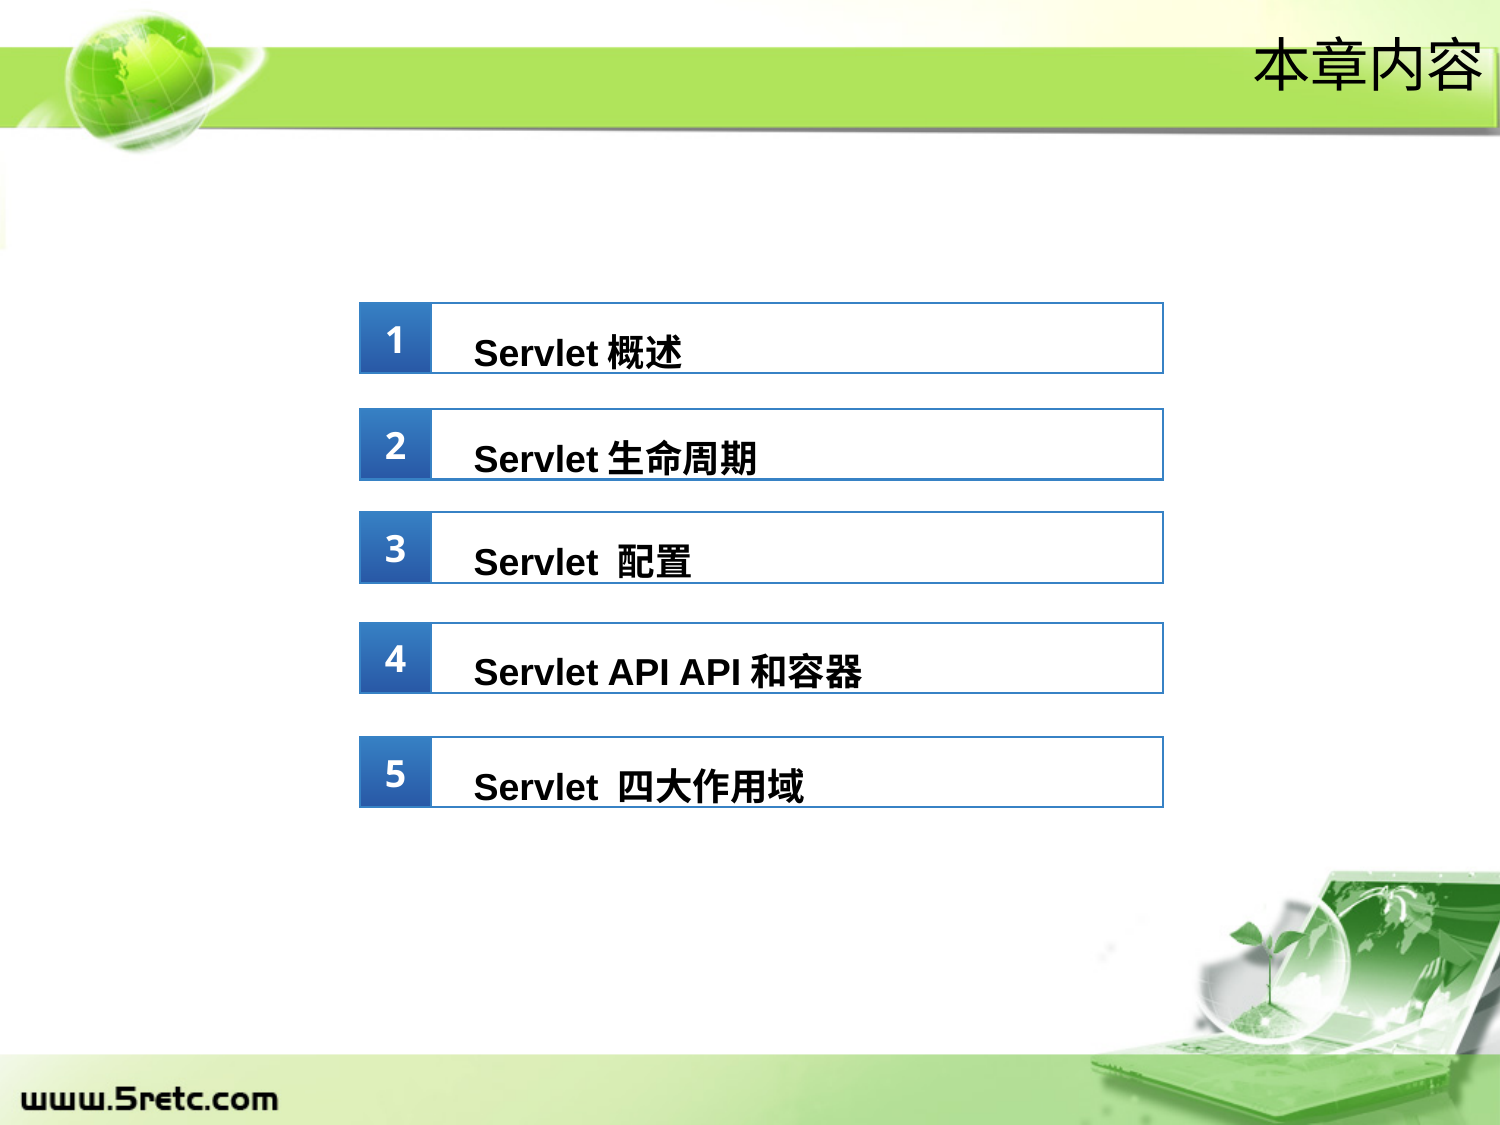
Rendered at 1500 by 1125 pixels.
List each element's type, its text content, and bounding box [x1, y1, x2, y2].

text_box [359, 408, 1164, 484]
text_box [359, 507, 1164, 592]
title 本章内容 [88, 0, 1500, 126]
picture [0, 0, 1500, 1125]
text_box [359, 618, 1164, 703]
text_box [359, 302, 1164, 378]
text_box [359, 732, 1164, 817]
